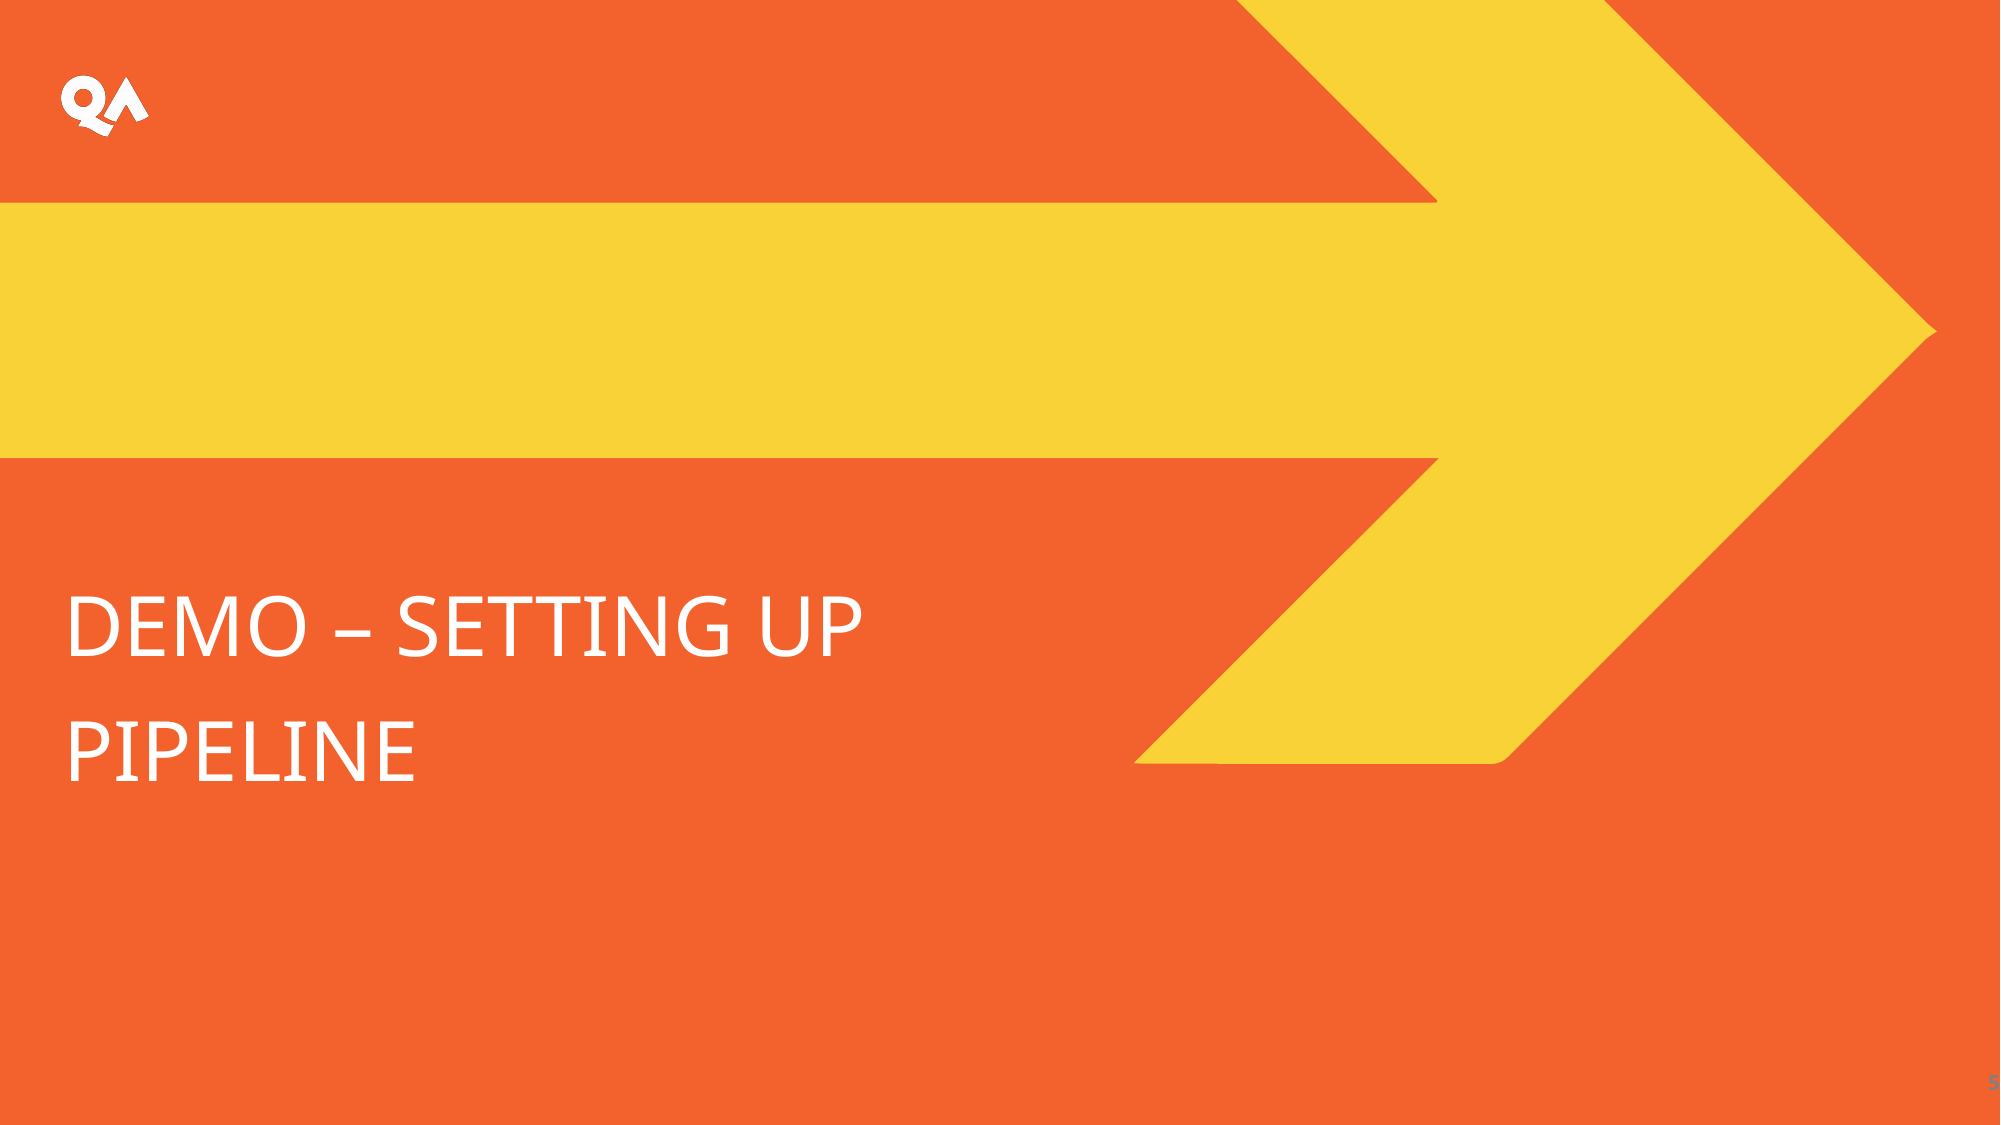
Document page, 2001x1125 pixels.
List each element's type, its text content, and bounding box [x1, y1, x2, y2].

slide_number 5 [1871, 1068, 2000, 1098]
title Demo – Setting up Pipeline [63, 548, 985, 861]
picture [44, 61, 166, 148]
